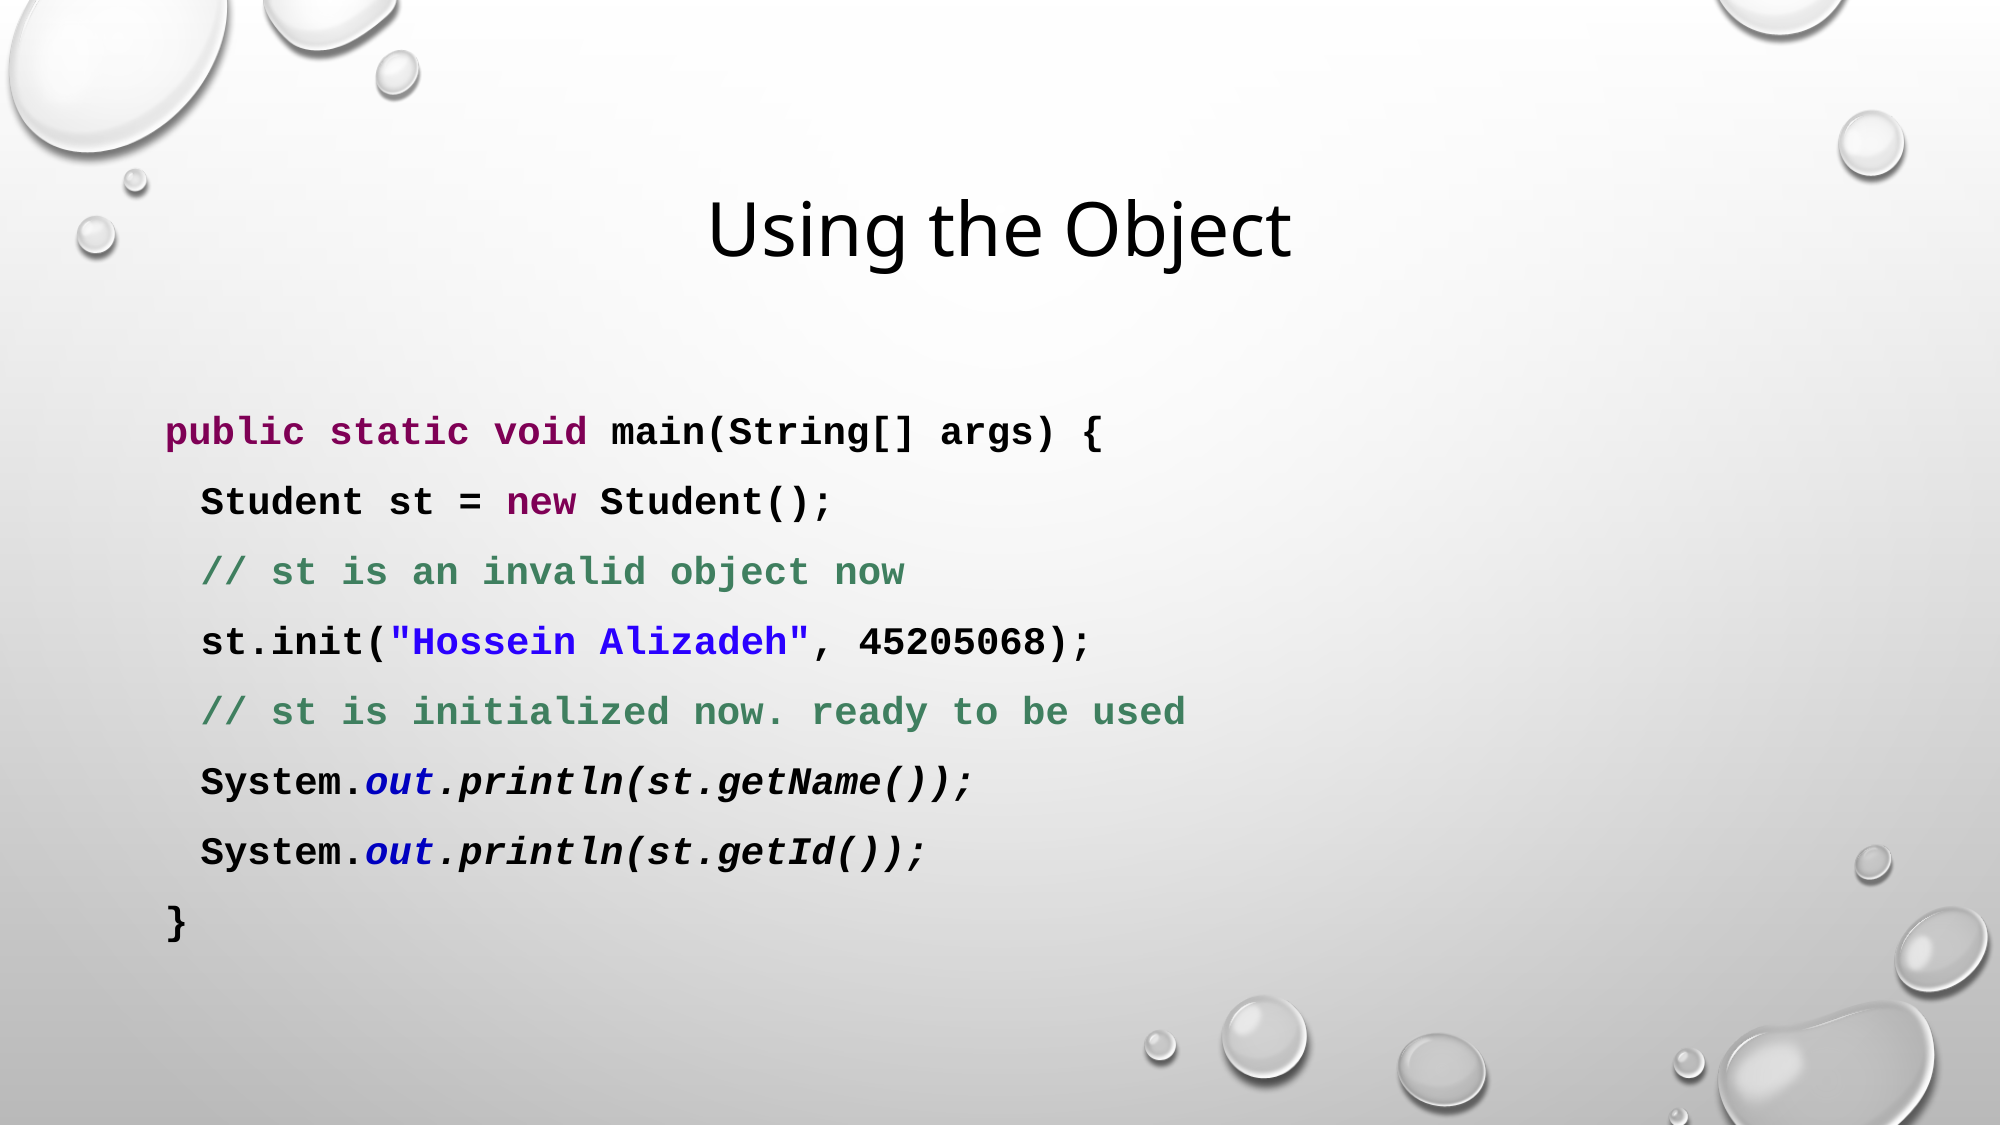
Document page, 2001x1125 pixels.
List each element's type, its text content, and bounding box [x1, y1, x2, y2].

title Using the Object [149, 101, 1851, 364]
picture [0, 0, 2000, 1125]
list public static void main(String[] args) { Student st = new Student(); // st is an invalid object now st.init("Hossein Alizadeh", 45205068); // st is initialized now. ready to be used System.out.println(st.getName()); System.out.println(st.getId()); } [149, 388, 1850, 950]
